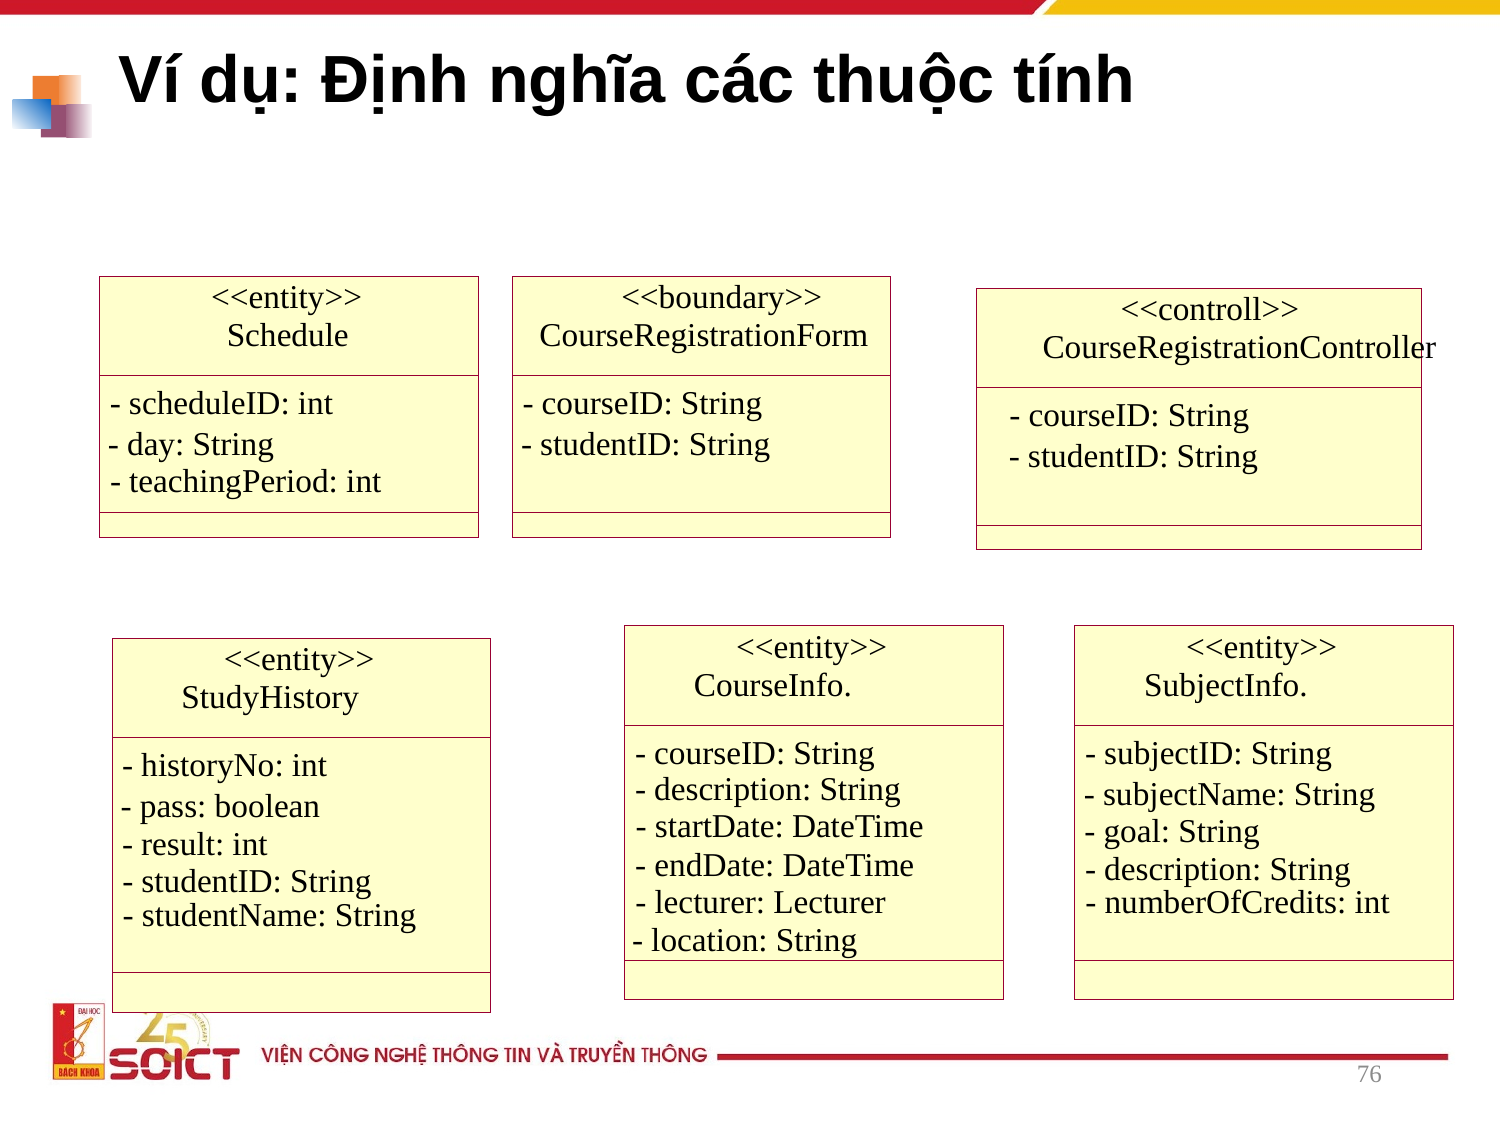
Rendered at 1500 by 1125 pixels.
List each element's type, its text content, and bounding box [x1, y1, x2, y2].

title Ví dụ: Định nghĩa các thuộc tính [103, 22, 1397, 140]
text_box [512, 274, 891, 538]
slide_number 76 [1059, 1042, 1397, 1103]
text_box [1074, 624, 1454, 1000]
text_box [624, 624, 1004, 1000]
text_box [112, 637, 491, 1013]
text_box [99, 274, 479, 538]
picture [0, 0, 1500, 1125]
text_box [976, 287, 1475, 550]
